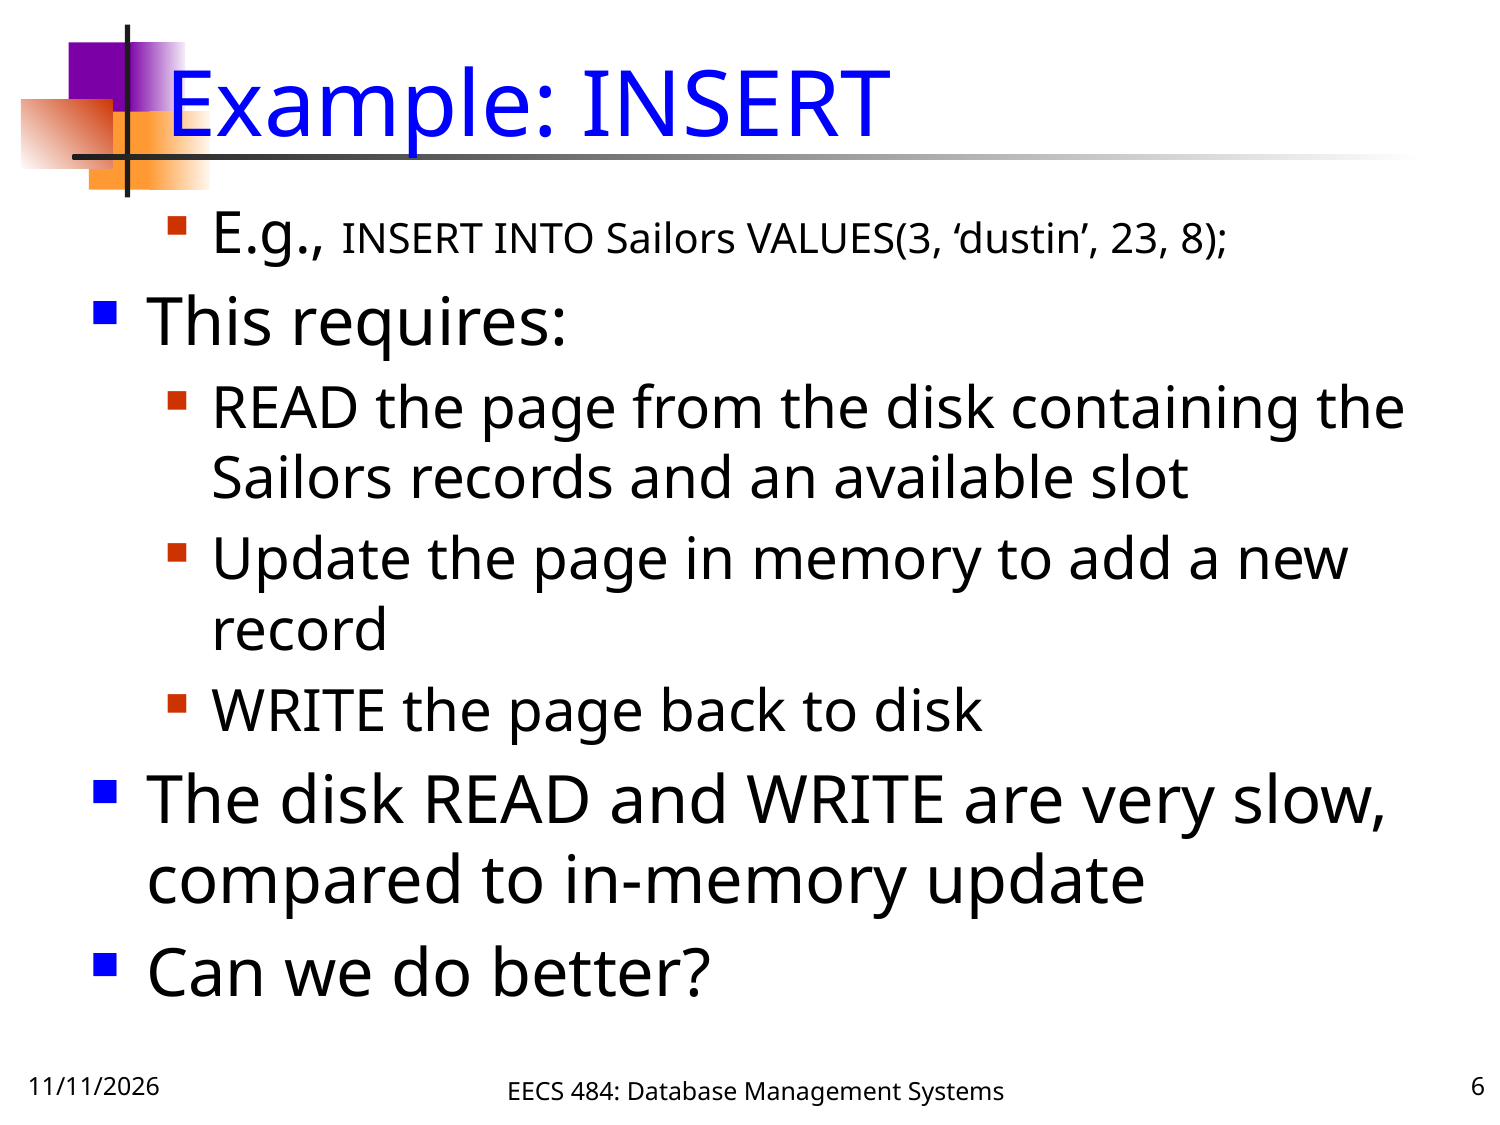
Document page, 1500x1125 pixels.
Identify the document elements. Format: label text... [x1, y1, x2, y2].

slide_number 6 [1187, 1037, 1500, 1113]
list E.g., INSERT INTO Sailors VALUES(3, ‘dustin’, 23, 8); This requires: READ the page from the disk containing the Sailors records and an available slot Update the page in memory to add a new record WRITE the page back to disk The disk READ and WRITE are very slow, compared to in-memory update Can we do better? [75, 187, 1450, 950]
footer EECS 484: Database Management Systems [349, 1037, 1163, 1113]
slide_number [12, 1037, 326, 1113]
title Example: INSERT [150, 0, 1475, 163]
